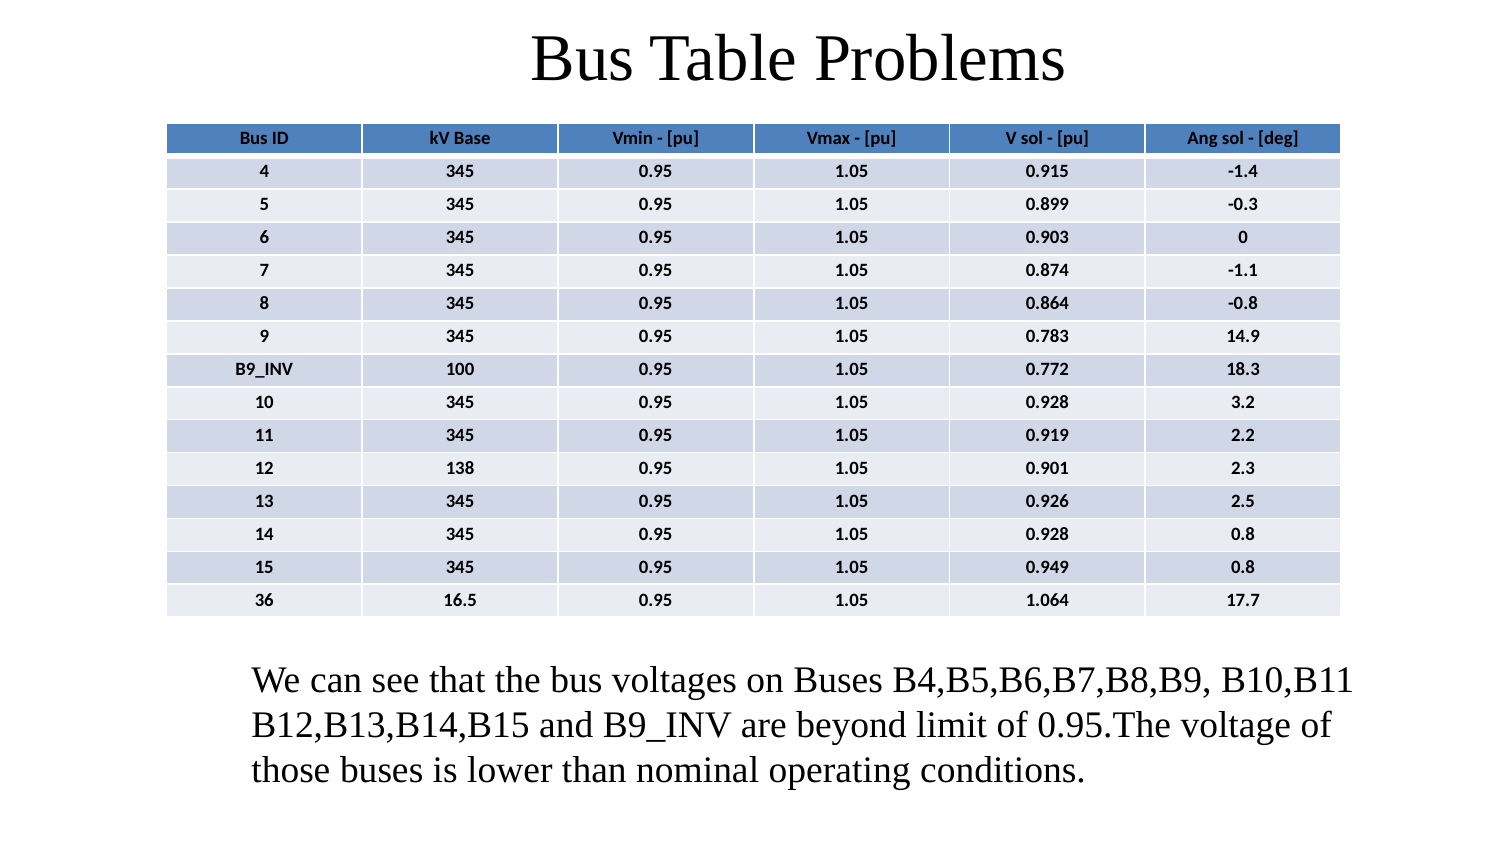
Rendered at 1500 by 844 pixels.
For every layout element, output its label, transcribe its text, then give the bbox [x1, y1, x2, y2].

table_cell 11 [167, 420, 361, 452]
table_cell 1.05 [755, 355, 949, 386]
table_header kV Base [363, 124, 557, 153]
table_cell 0.95 [559, 585, 753, 616]
table_cell B9_INV [167, 355, 361, 386]
table_cell 1.05 [755, 585, 949, 616]
table_cell 345 [363, 159, 557, 188]
table_cell 0.95 [559, 322, 753, 353]
table_cell 0.95 [559, 256, 753, 287]
table_cell 1.05 [755, 322, 949, 353]
table_header Ang sol - [deg] [1146, 124, 1340, 153]
table_cell 345 [363, 486, 557, 518]
table_cell 0.8 [1146, 552, 1340, 583]
table_cell 345 [363, 388, 557, 419]
table_cell 0.95 [559, 223, 753, 254]
table_cell 0.919 [950, 420, 1144, 452]
table_cell 0.772 [950, 355, 1144, 386]
table_cell 12 [167, 453, 361, 485]
title Bus Table Problems [182, 0, 1416, 108]
table_cell 1.05 [755, 190, 949, 221]
table_header V sol - [pu] [950, 124, 1144, 153]
table_cell 345 [363, 256, 557, 287]
table_cell 1.05 [755, 388, 949, 419]
table_cell 14 [167, 519, 361, 551]
table_cell 1.05 [755, 256, 949, 287]
table_cell 14.9 [1146, 322, 1340, 353]
table_cell 0.8 [1146, 519, 1340, 551]
table_cell 345 [363, 322, 557, 353]
table_cell 1.05 [755, 289, 949, 320]
table_cell 9 [167, 322, 361, 353]
table_cell 1.05 [755, 420, 949, 452]
table_cell 2.2 [1146, 420, 1340, 452]
table_cell 16.5 [363, 585, 557, 616]
table_cell 0.95 [559, 190, 753, 221]
table_cell -1.1 [1146, 256, 1340, 287]
table_cell 15 [167, 552, 361, 583]
table_cell -1.4 [1146, 159, 1340, 188]
table_cell 0.95 [559, 519, 753, 551]
table_cell 0 [1146, 223, 1340, 254]
table_cell 5 [167, 190, 361, 221]
table_cell 345 [363, 190, 557, 221]
table_cell 345 [363, 223, 557, 254]
table_cell 13 [167, 486, 361, 518]
table_cell 17.7 [1146, 585, 1340, 616]
table_cell 0.95 [559, 388, 753, 419]
table_cell 345 [363, 289, 557, 320]
table_header Vmax - [pu] [755, 124, 949, 153]
table_cell 1.05 [755, 453, 949, 485]
table_cell -0.8 [1146, 289, 1340, 320]
table_cell 0.95 [559, 159, 753, 188]
table_cell 8 [167, 289, 361, 320]
table_cell 345 [363, 552, 557, 583]
table_cell 1.05 [755, 223, 949, 254]
table_cell -0.3 [1146, 190, 1340, 221]
table_cell 4 [167, 159, 361, 188]
table_cell 0.95 [559, 486, 753, 518]
table_cell 0.903 [950, 223, 1144, 254]
table_header Bus ID [167, 124, 361, 153]
table_cell 1.05 [755, 159, 949, 188]
table_cell 0.95 [559, 453, 753, 485]
table_cell 0.864 [950, 289, 1144, 320]
table_cell 0.899 [950, 190, 1144, 221]
table_cell 0.915 [950, 159, 1144, 188]
table_cell 0.783 [950, 322, 1144, 353]
table_cell 0.95 [559, 420, 753, 452]
table_cell 2.5 [1146, 486, 1340, 518]
table_cell 0.874 [950, 256, 1144, 287]
table_cell 138 [363, 453, 557, 485]
table_cell 0.95 [559, 552, 753, 583]
table_cell 3.2 [1146, 388, 1340, 419]
table_cell 7 [167, 256, 361, 287]
table_header Vmin - [pu] [559, 124, 753, 153]
table_cell 1.05 [755, 552, 949, 583]
table_cell 36 [167, 585, 361, 616]
table_cell 1.05 [755, 486, 949, 518]
table_cell 2.3 [1146, 453, 1340, 485]
table_cell 0.926 [950, 486, 1144, 518]
table_cell 0.949 [950, 552, 1144, 583]
table_cell 345 [363, 420, 557, 452]
table_cell 1.064 [950, 585, 1144, 616]
table_cell 0.928 [950, 519, 1144, 551]
table_cell 0.95 [559, 289, 753, 320]
table_cell 1.05 [755, 519, 949, 551]
table_cell 100 [363, 355, 557, 386]
table_cell 0.901 [950, 453, 1144, 485]
text_box We can see that the bus voltages on Buses B4,B5,B6,B7,B8,B9, B10,B11 B12,B13,B14,B15 and B9_INV are beyond limit of 0.95.The voltage of those buses is lower than nominal operating conditions. [240, 648, 1416, 796]
table_cell 345 [363, 519, 557, 551]
table_cell 10 [167, 388, 361, 419]
table_cell 0.928 [950, 388, 1144, 419]
table_cell 0.95 [559, 355, 753, 386]
table_cell 6 [167, 223, 361, 254]
table_cell 18.3 [1146, 355, 1340, 386]
